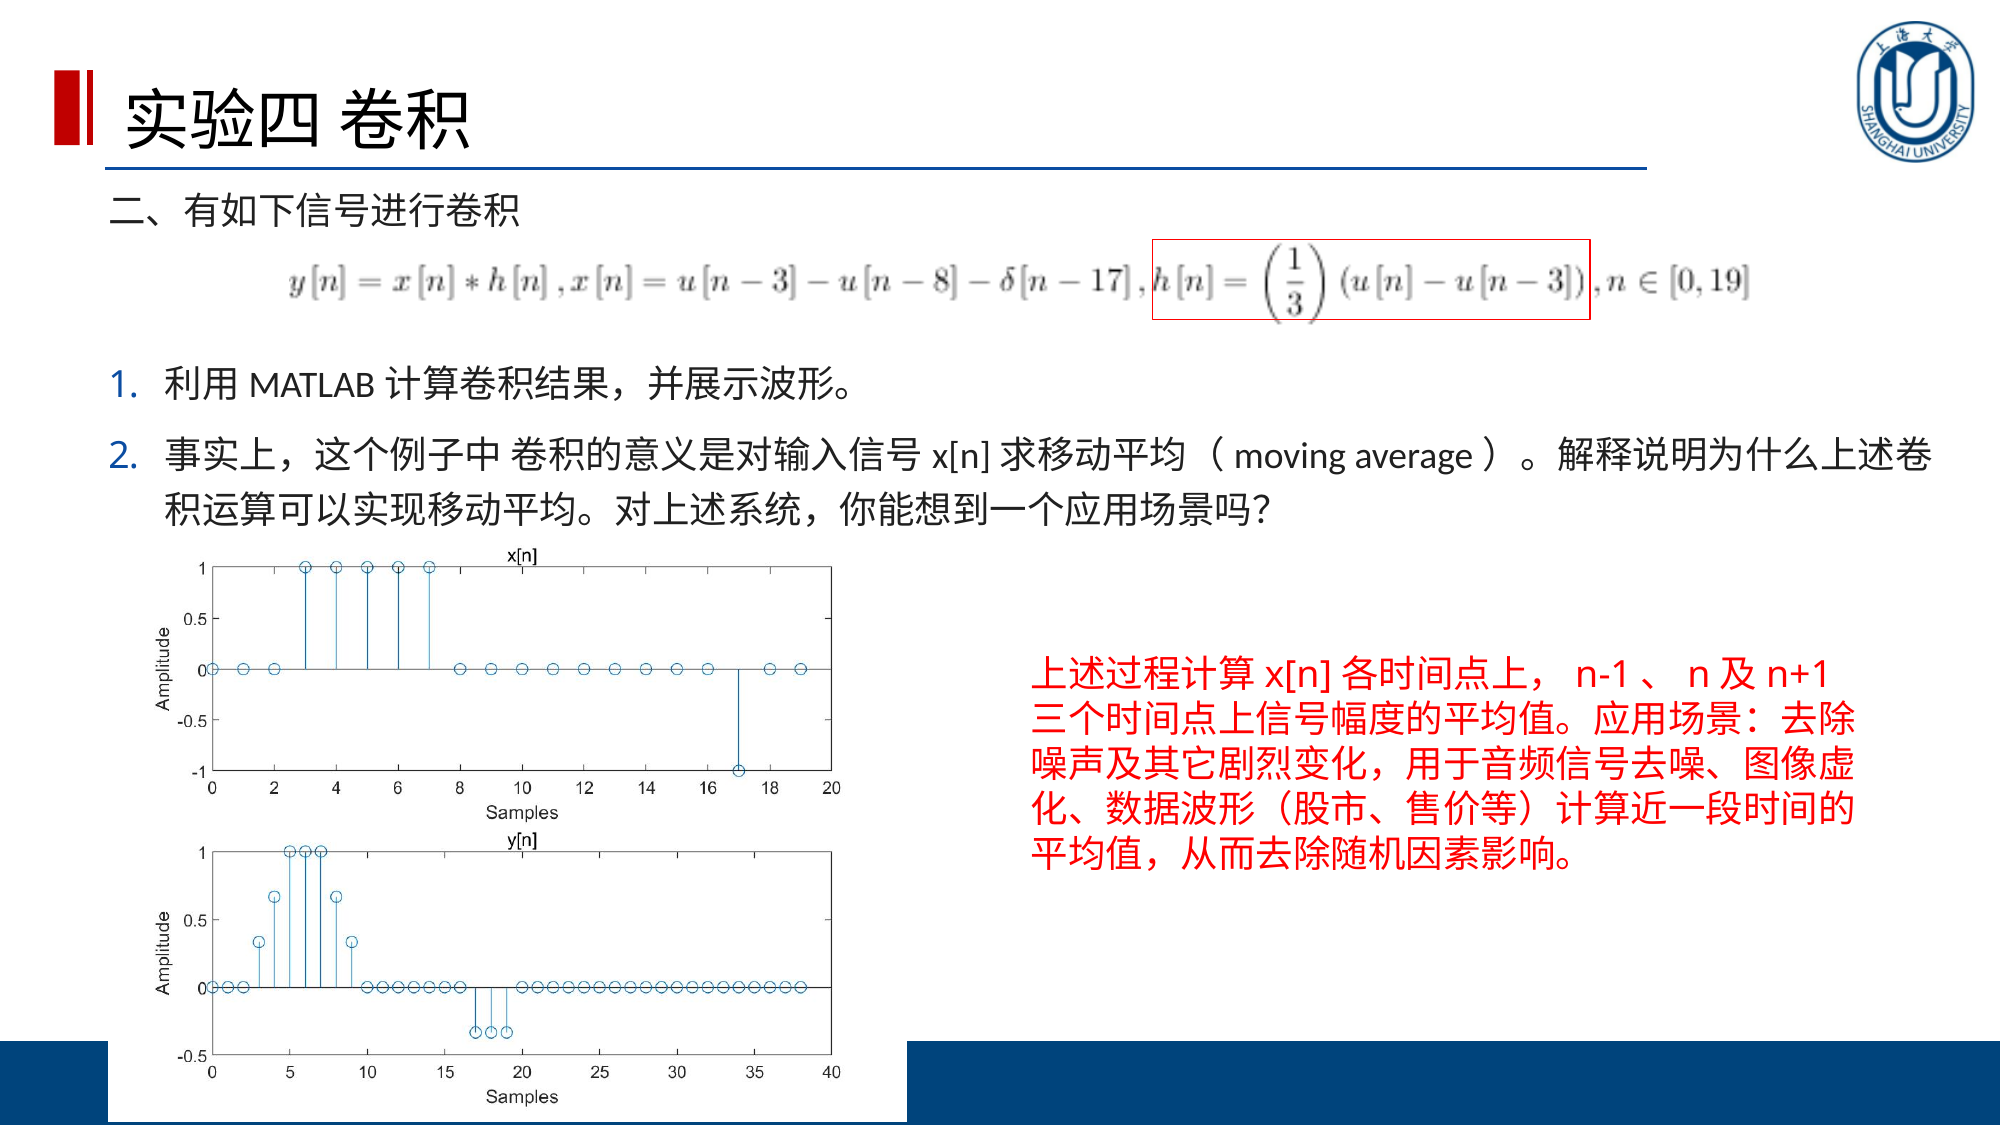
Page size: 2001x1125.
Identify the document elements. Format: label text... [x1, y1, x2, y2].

text_box 上述过程计算x[n]各时间点上，n-1、n及n+1三个时间点上信号幅度的平均值。应用场景：去除噪声及其它剧烈变化，用于音频信号去噪、图像虚化、数据波形（股市、售价等）计算近一段时间的平均值，从而去除随机因素影响。 [1015, 643, 1892, 883]
list 二、有如下信号进行卷积 利用MATLAB计算卷积结果，并展示波形。 事实上，这个例子中 卷积的意义是对输入信号x[n]求移动平均（moving average）。解释说明为什么上述卷积运算可以实现移动平均。对上述系统，你能想到一个应用场景吗？ [108, 185, 1968, 504]
title 实验四 卷积 [108, 37, 1648, 167]
picture [108, 522, 907, 1122]
picture [289, 239, 1752, 333]
picture [1855, 21, 1978, 163]
